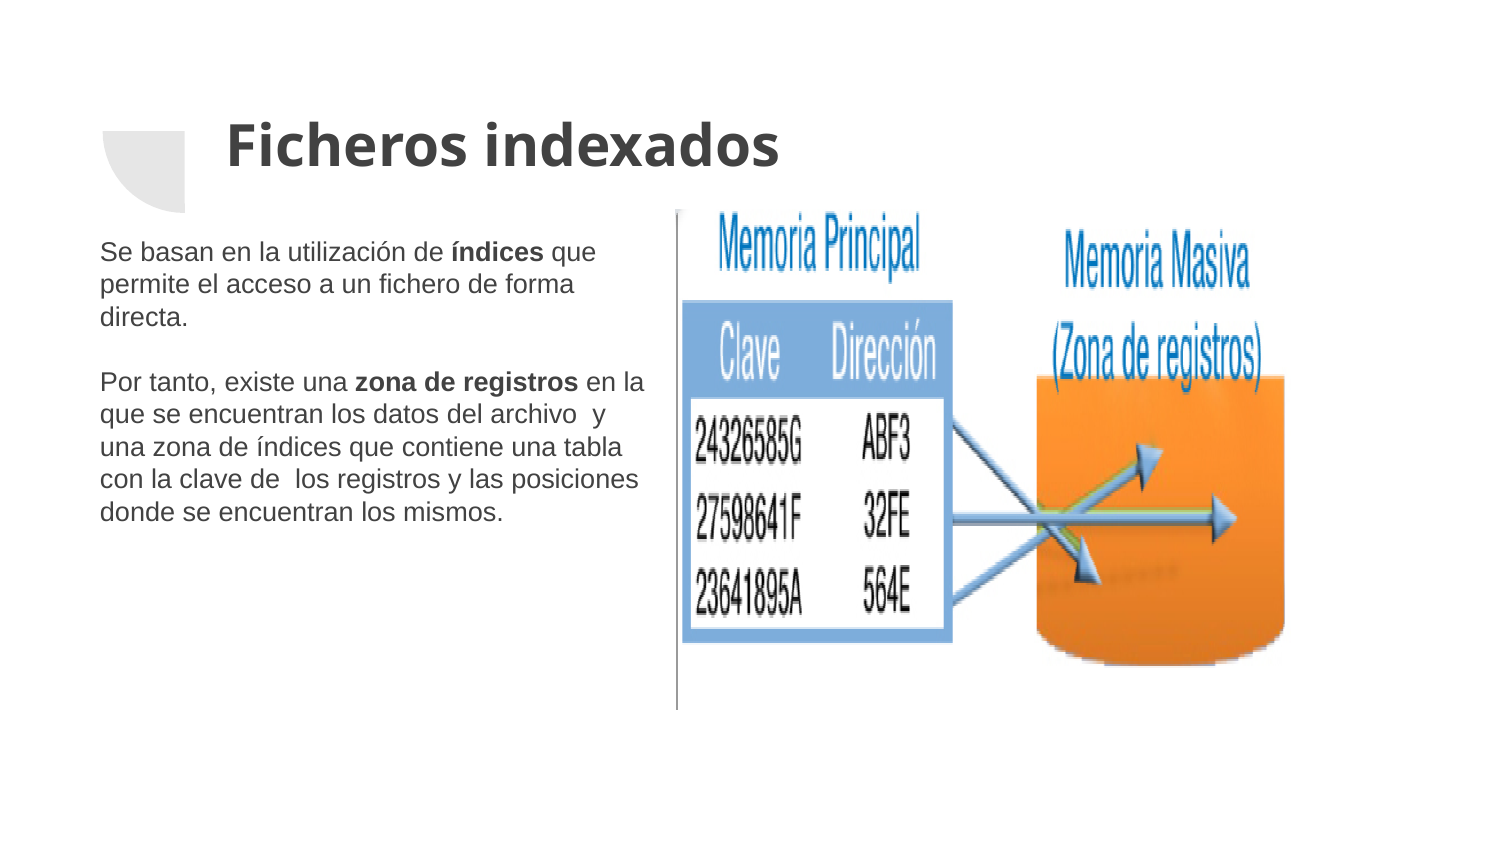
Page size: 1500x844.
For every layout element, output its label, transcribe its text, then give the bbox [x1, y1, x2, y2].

list Se basan en la utilización de índices que permite el acceso a un fichero de forma directa. Por tanto, existe una zona de registros en la que se encuentran los datos del archivo y una zona de índices que contiene una tabla con la clave de los registros y las posiciones donde se encuentran los mismos. [99, 234, 650, 530]
picture [674, 209, 1315, 710]
title Ficheros indexados [225, 107, 1331, 179]
